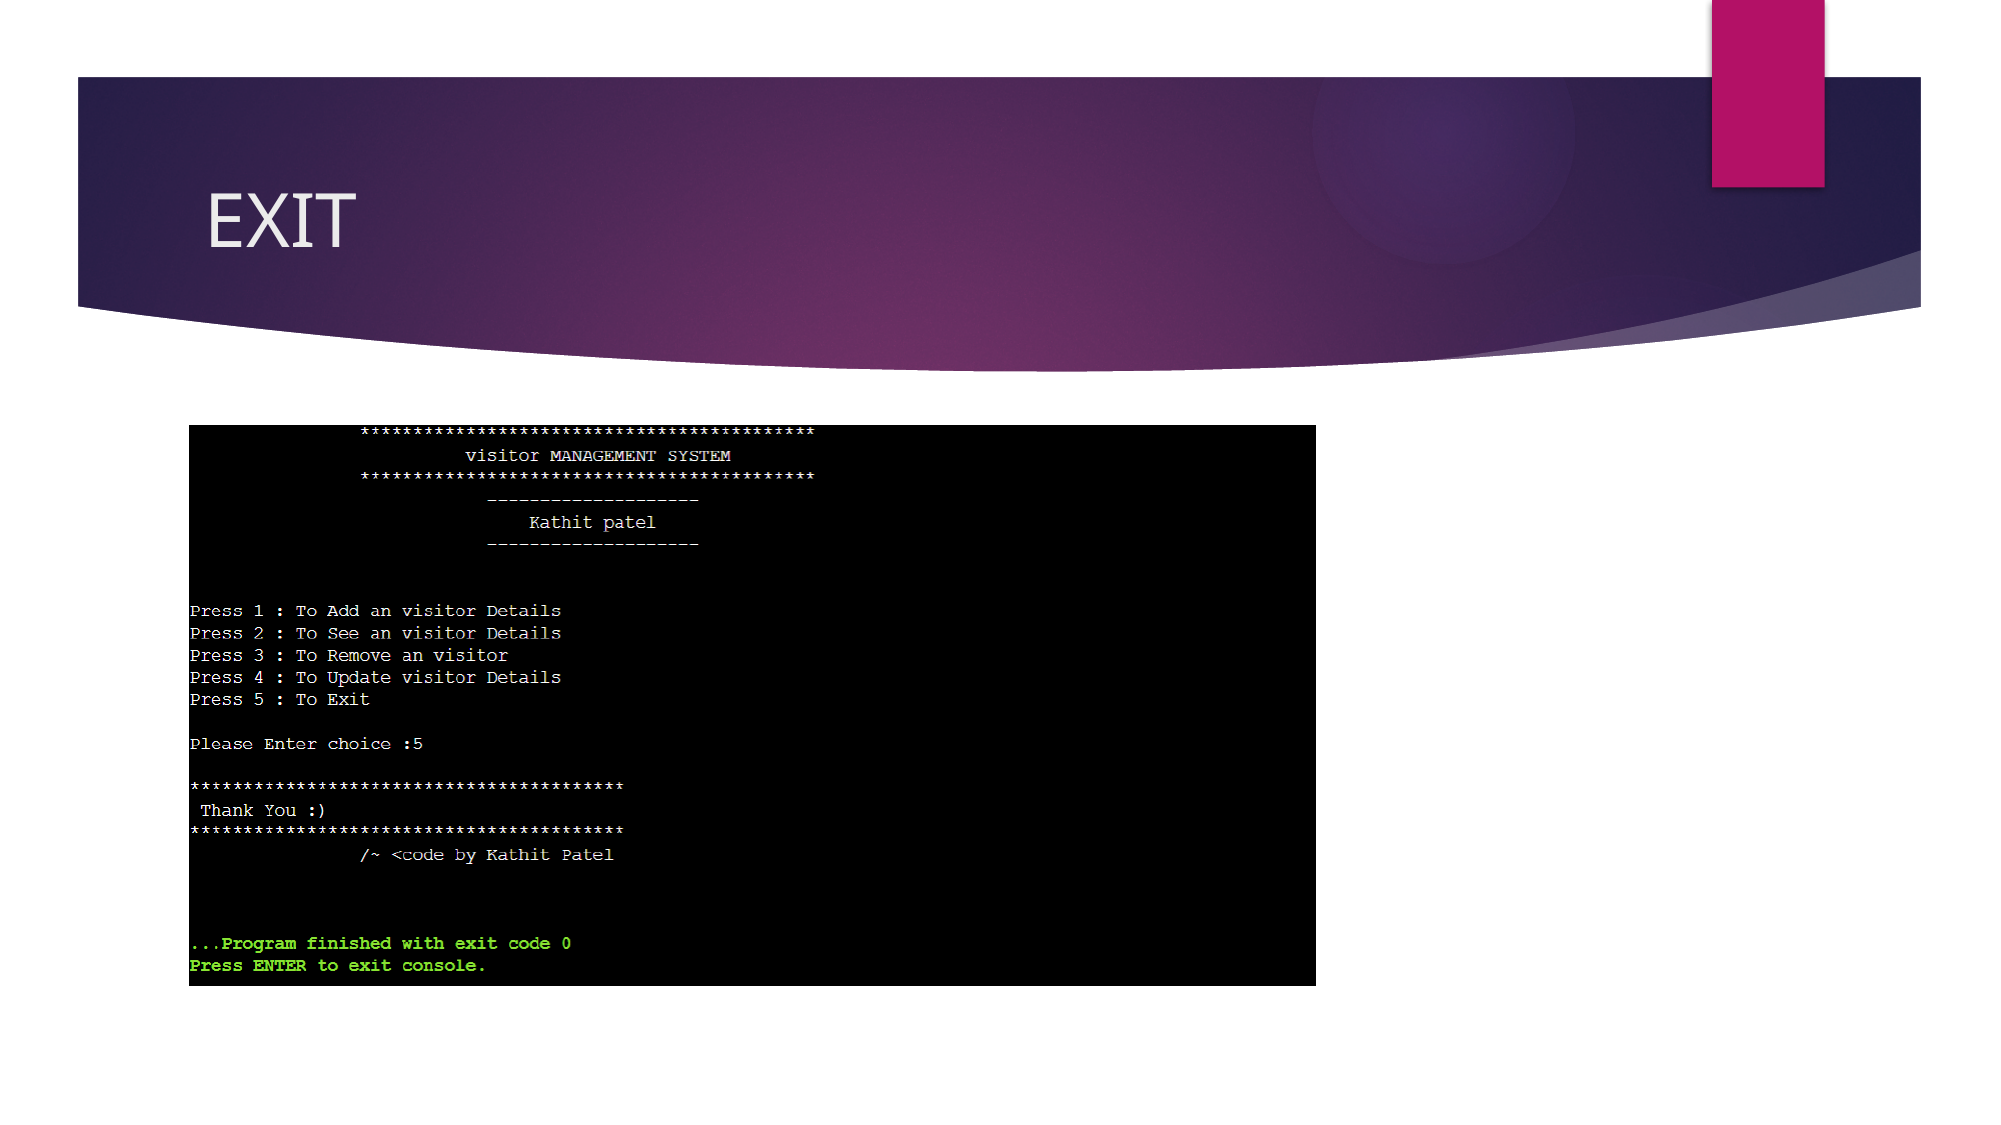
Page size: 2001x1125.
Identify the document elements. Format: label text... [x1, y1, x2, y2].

title EXIT [189, 159, 1627, 276]
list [189, 425, 1316, 987]
